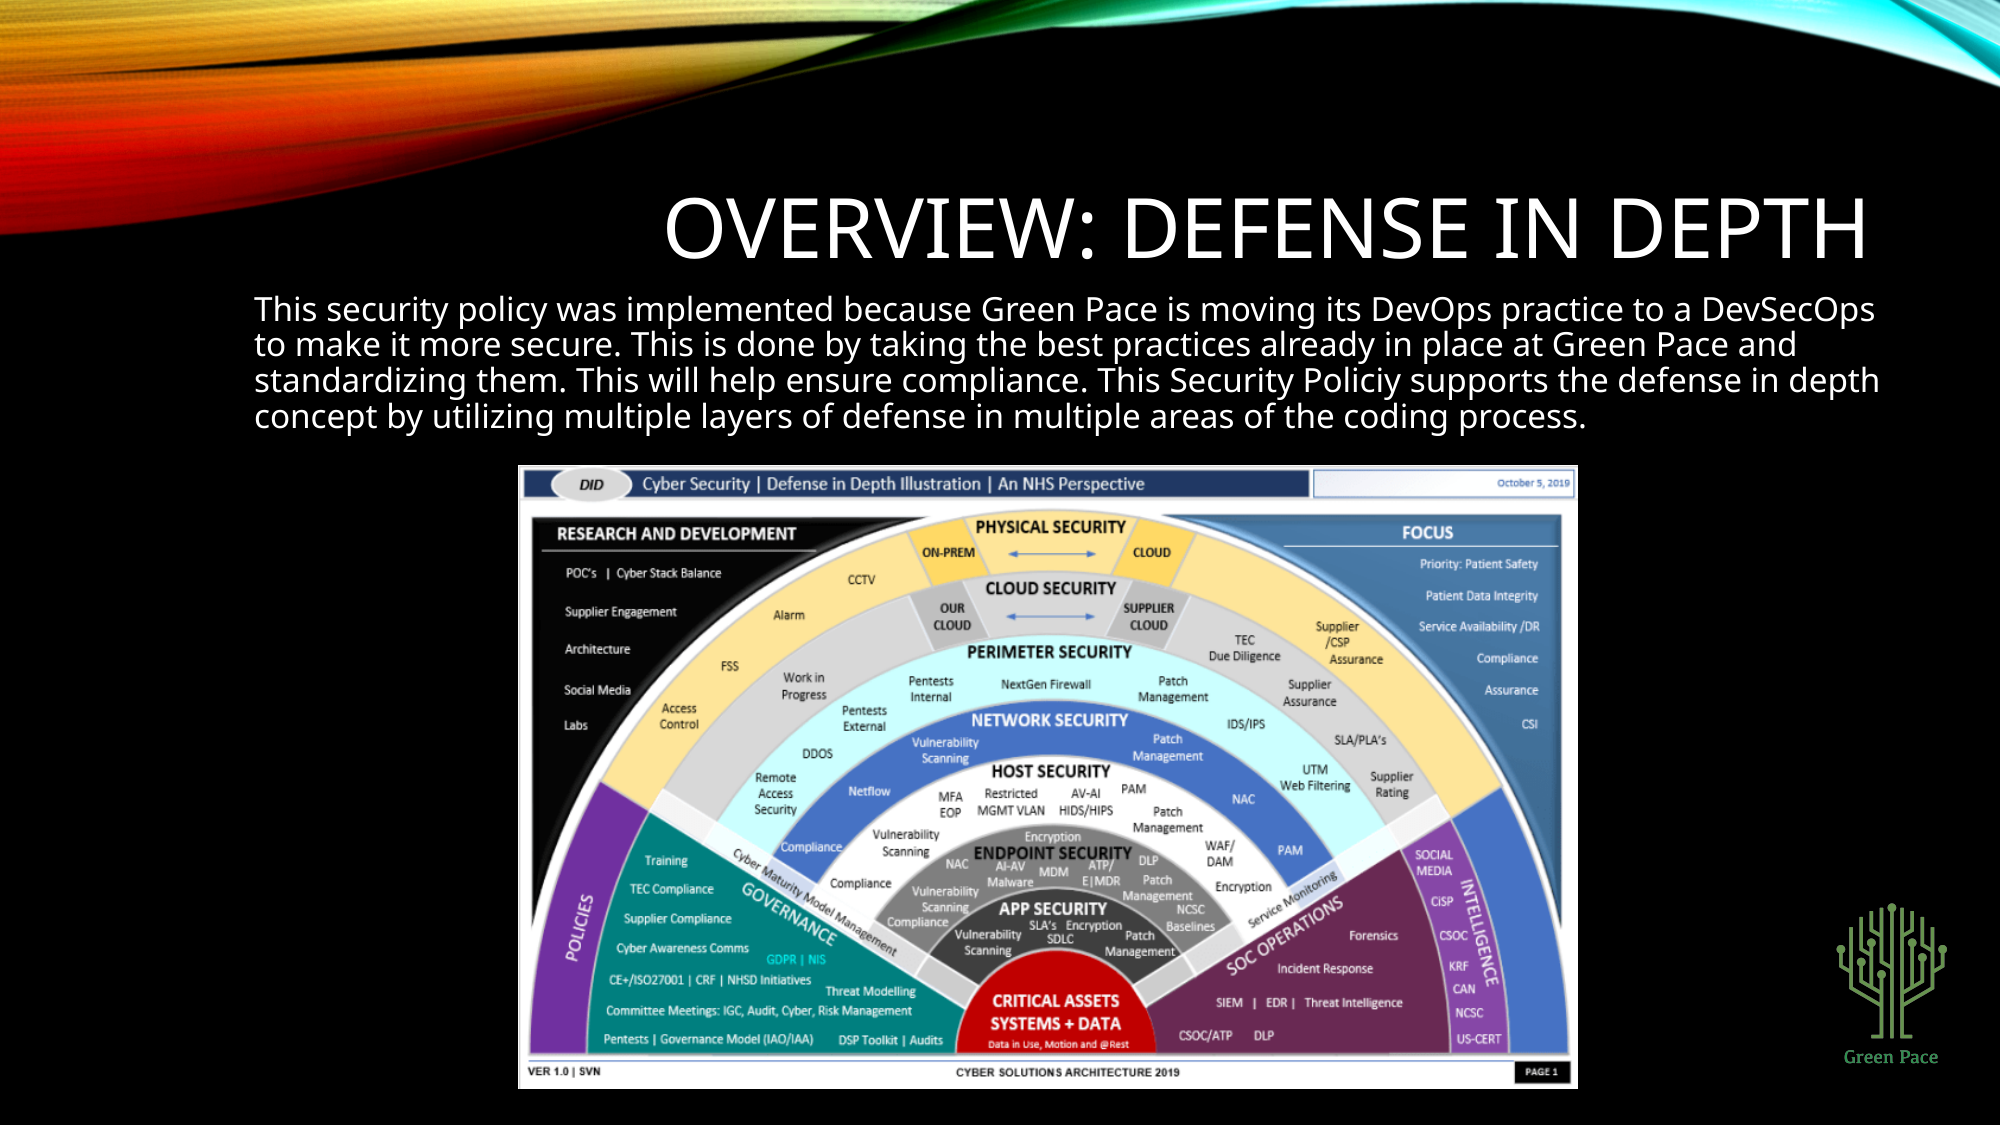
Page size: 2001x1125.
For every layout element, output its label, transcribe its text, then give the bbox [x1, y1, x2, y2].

picture [518, 465, 1578, 1089]
title OVERVIEW: DEFENSE IN DEPTH [474, 125, 1888, 284]
picture [1817, 892, 1964, 1082]
list This security policy was implemented because Green Pace is moving its DevOps practice to a DevSecOps to make it more secure. This is done by taking the best practices already in place at Green Pace and standardizing them. This will help ensure compliance. This Security Policiy supports the defense in depth concept by utilizing multiple layers of defense in multiple areas of the coding process. [126, 284, 1902, 946]
picture [0, 0, 2000, 237]
